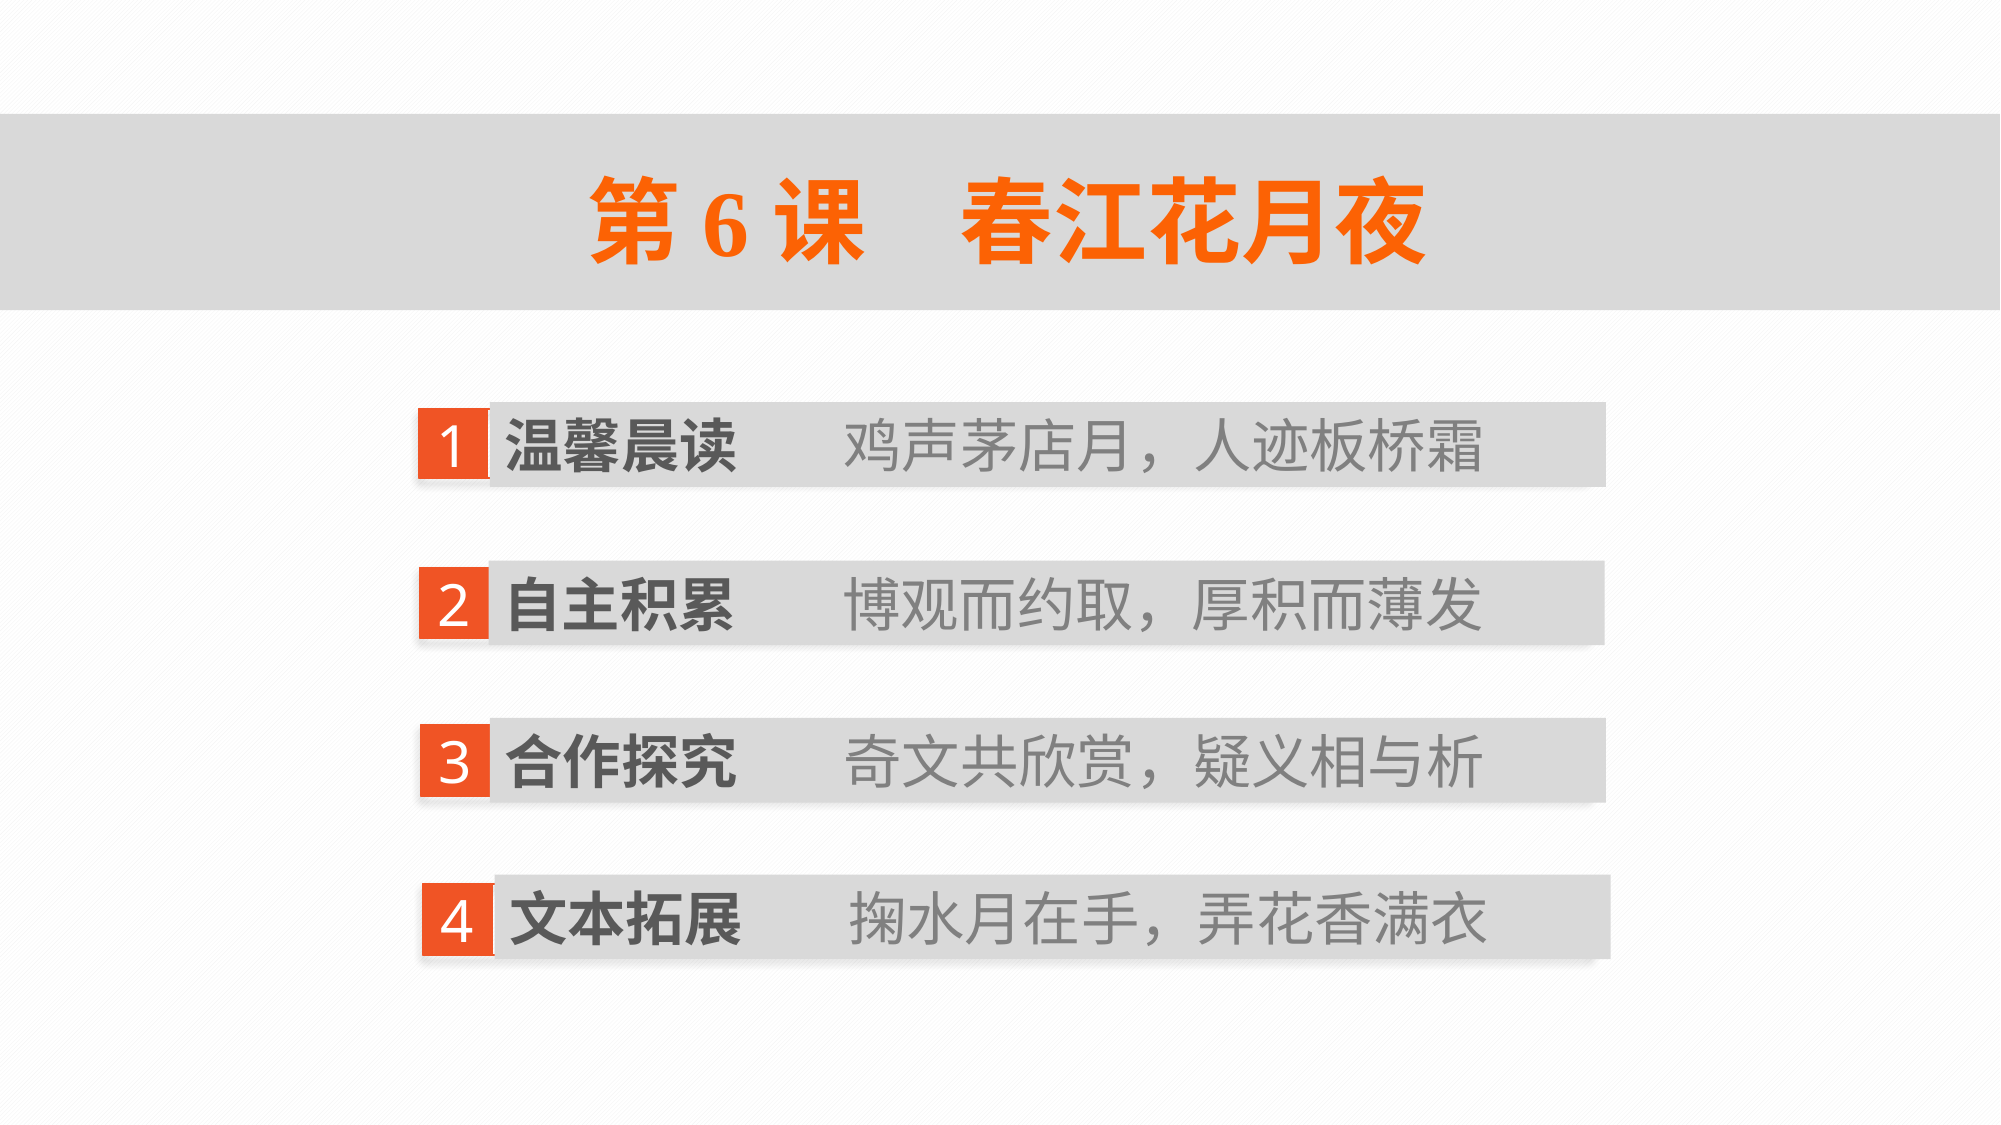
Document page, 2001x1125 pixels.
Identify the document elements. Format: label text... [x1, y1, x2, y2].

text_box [420, 717, 1606, 804]
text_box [418, 402, 1606, 488]
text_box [423, 874, 1611, 961]
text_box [419, 560, 1605, 647]
text_box 第6课 春江花月夜 [430, 157, 1585, 281]
